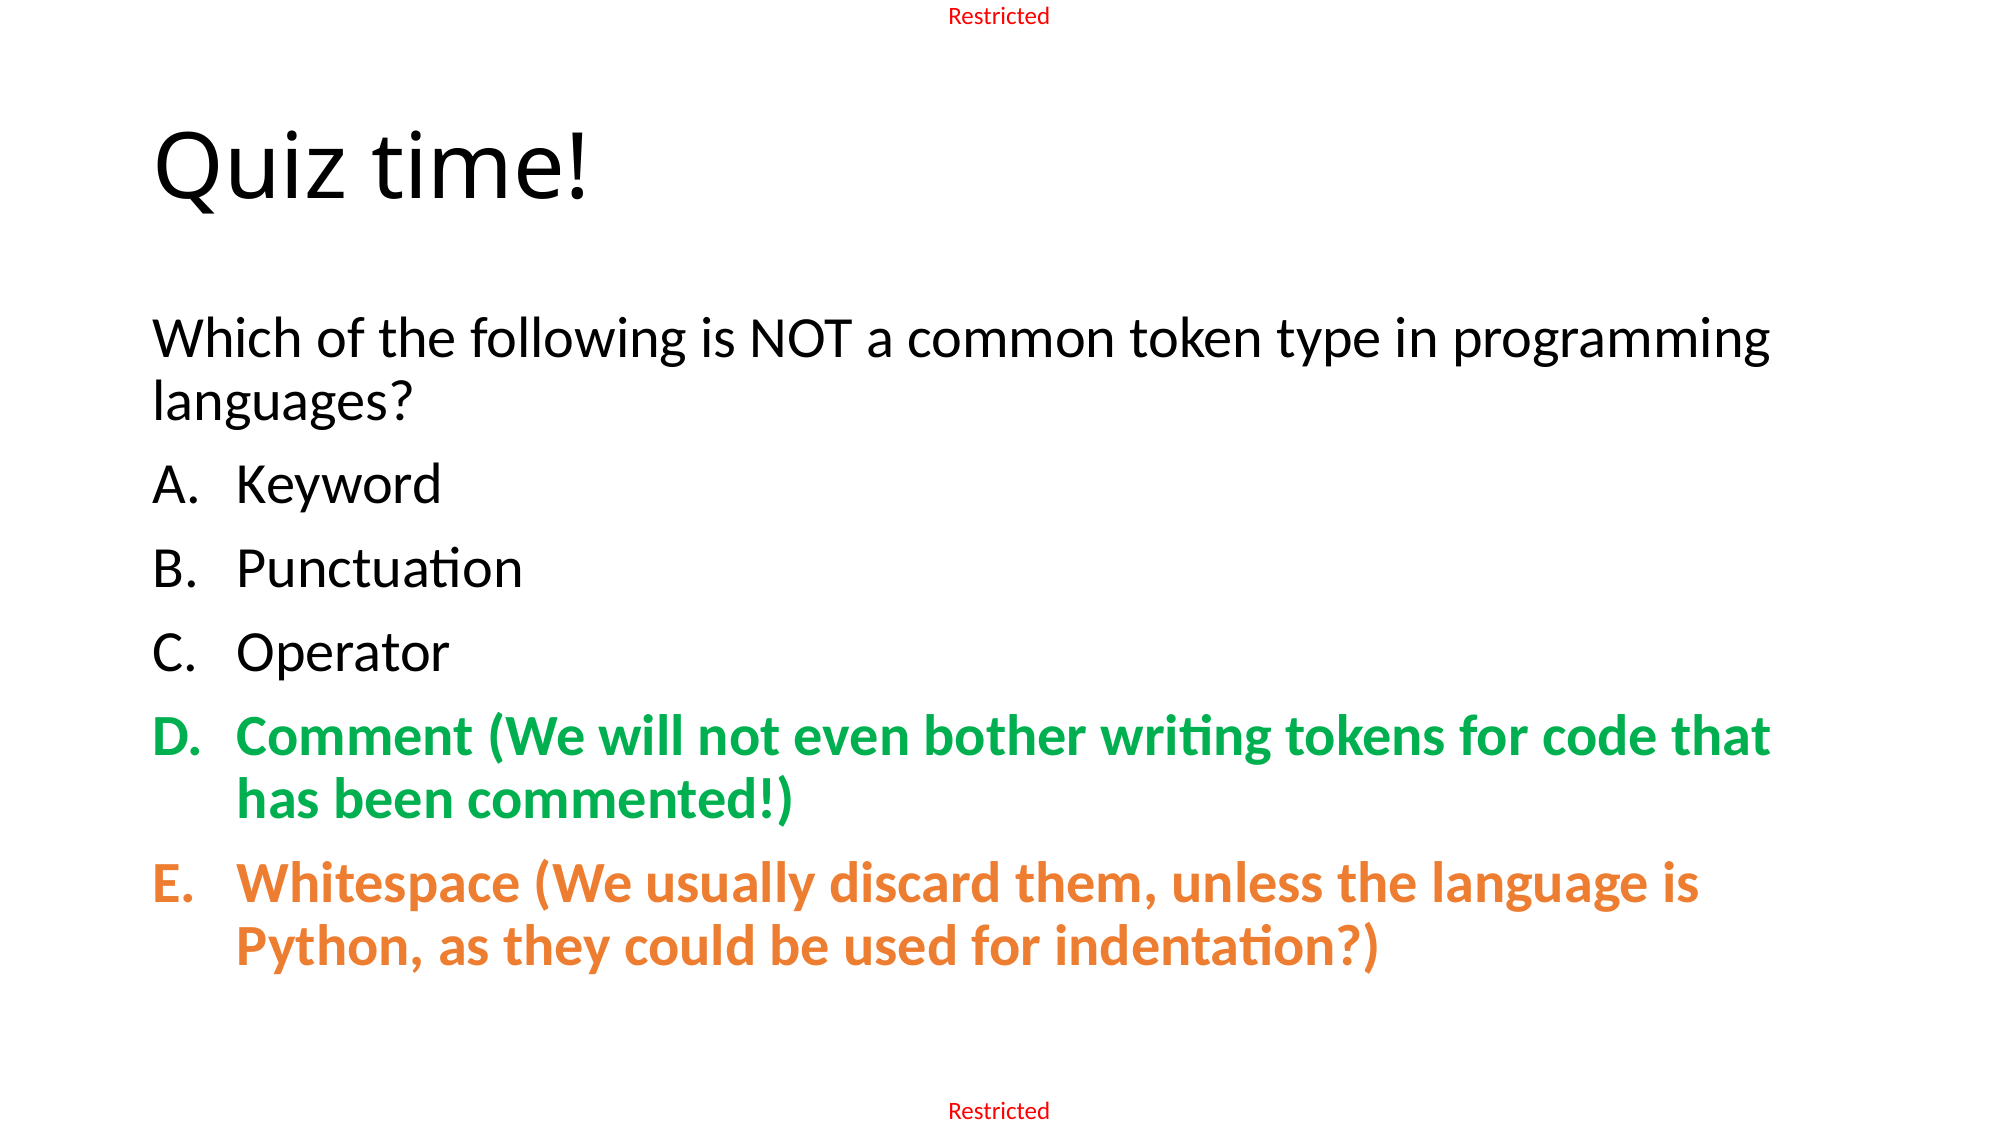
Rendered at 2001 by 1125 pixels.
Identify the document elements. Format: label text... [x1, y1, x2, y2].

list Which of the following is NOT a common token type in programming languages? Keyword Punctuation Operator Comment (We will not even bother writing tokens for code that has been commented!) Whitespace (We usually discard them, unless the language is Python, as they could be used for indentation?) [137, 299, 1863, 1014]
title Quiz time! [137, 59, 1863, 278]
